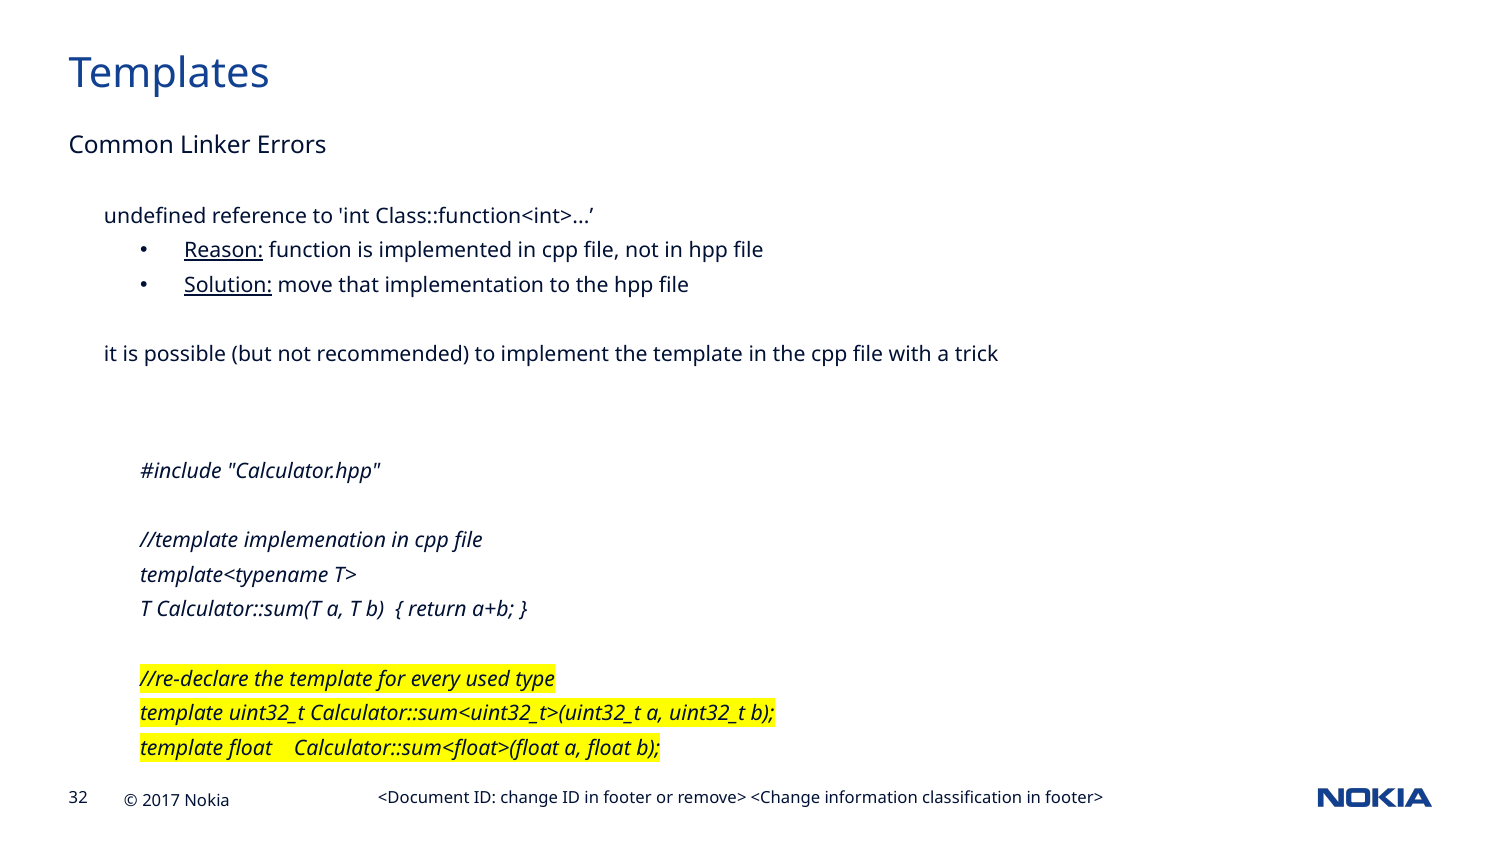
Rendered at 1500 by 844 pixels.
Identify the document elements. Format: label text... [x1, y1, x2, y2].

list Templates [68, 46, 1432, 97]
footer <Document ID: change ID in footer or remove> <Change information classification in footer> [377, 790, 1122, 811]
picture [1292, 762, 1458, 833]
list Common Linker Errors undefined reference to 'int Class::function<int>...’ Reason: function is implemented in cpp file, not in hpp file Solution: move that implementation to the hpp file it is possible (but not recommended) to implement the template in the cpp file with a trick #include "Calculator.hpp" //template implemenation in cpp file template<typename T> T Calculator::sum(T a, T b) { return a+b; } //re-declare the template for every used type template uint32_t Calculator::sum<uint32_t>(uint32_t a, uint32_t b); template float Calculator::sum<float>(float a, float b); [68, 128, 1432, 762]
